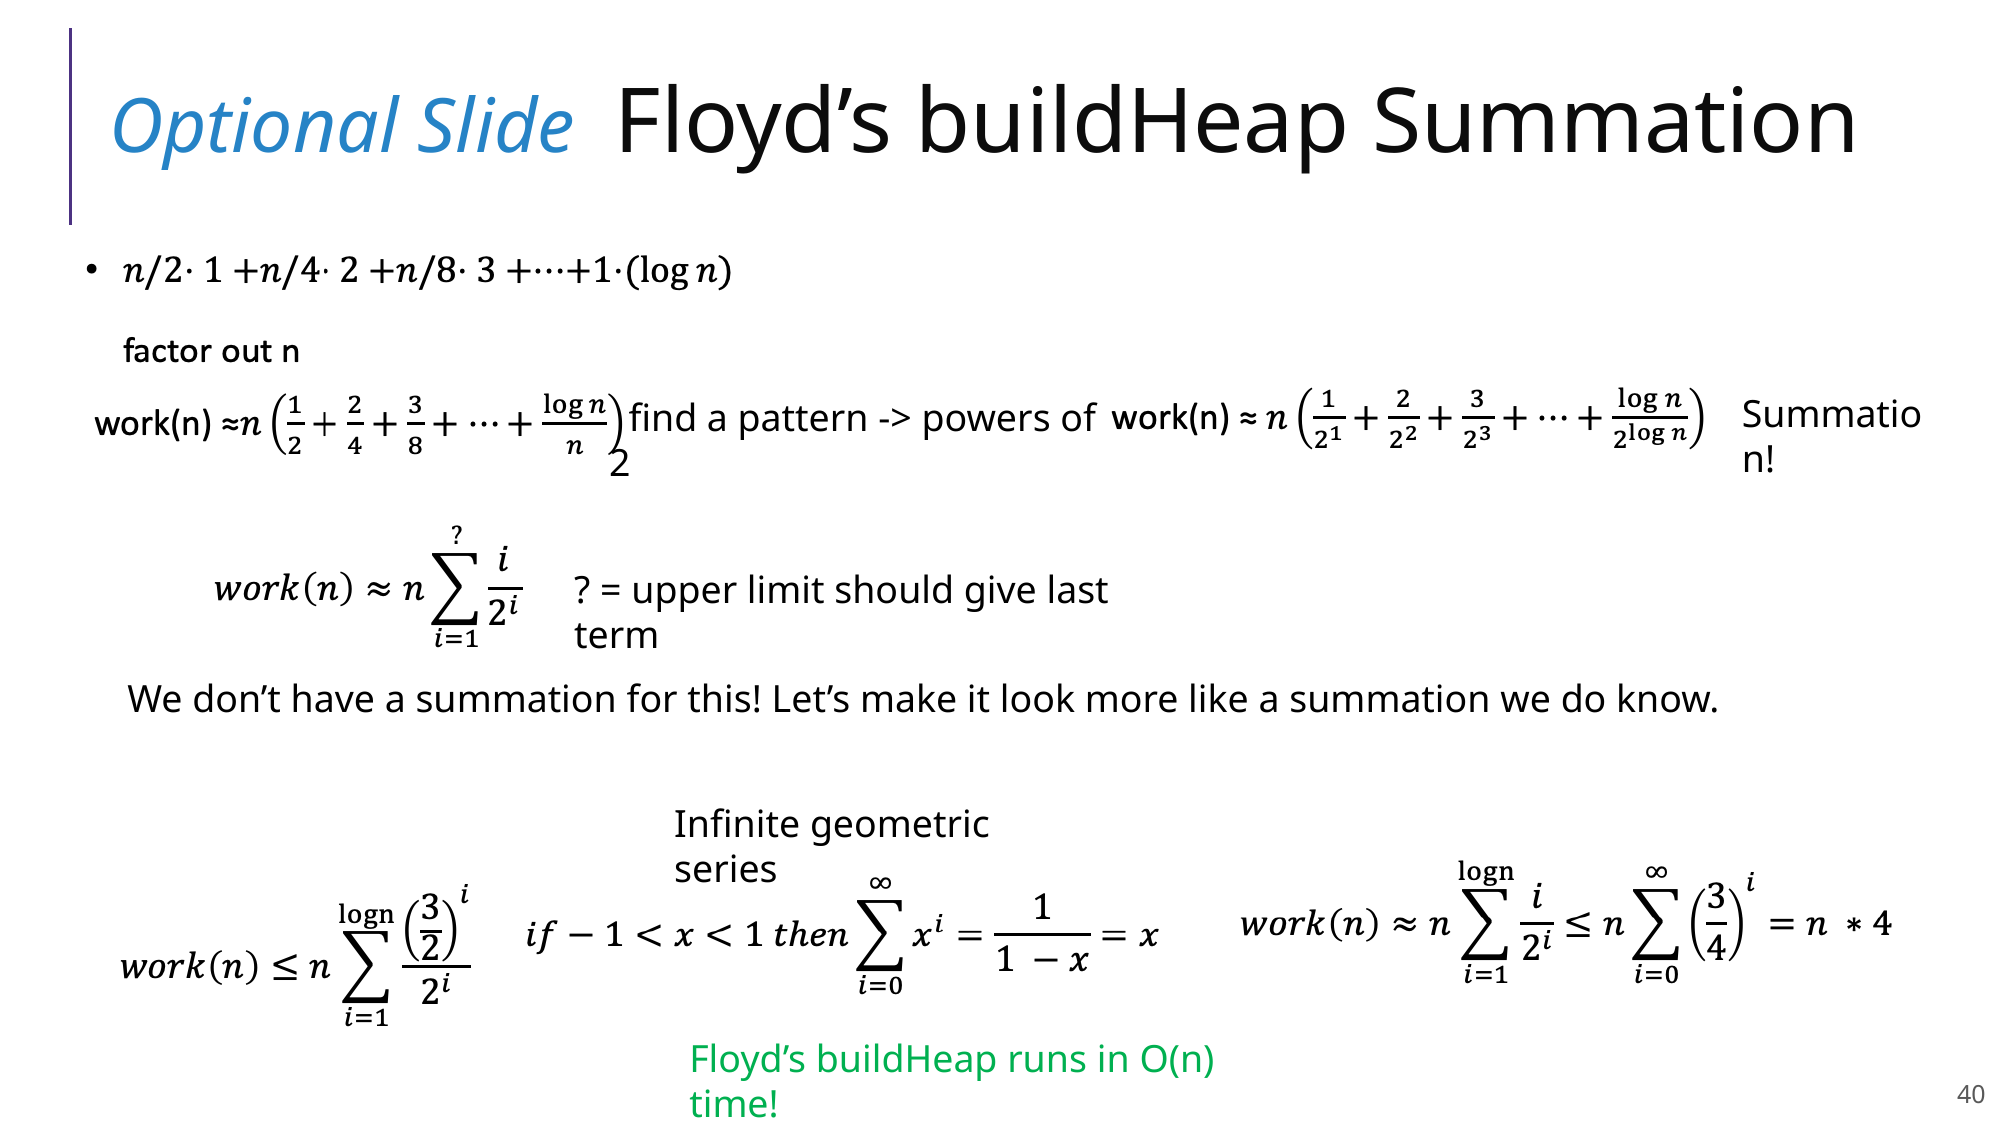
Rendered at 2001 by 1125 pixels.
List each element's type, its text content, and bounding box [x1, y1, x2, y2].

text_box [497, 862, 1188, 1002]
text_box find a pattern -> powers of 2 [594, 386, 1094, 447]
text_box ? = upper limit should give last term [559, 558, 1177, 620]
text_box Summation! [1726, 382, 1954, 443]
list [62, 236, 1898, 942]
text_box Infinite geometric series [659, 792, 1077, 898]
text_box We don’t have a summation for this! Let’s make it look more like a summation we do know. [112, 667, 1898, 728]
text_box [191, 511, 542, 656]
text_box [1211, 845, 1918, 991]
text_box [90, 868, 501, 1044]
text_box [1094, 372, 1744, 456]
title Optional Slide Floyd’s buildHeap Summation [94, 43, 1930, 210]
text_box Floyd’s buildHeap runs in O(n) time! [674, 1027, 1287, 1125]
